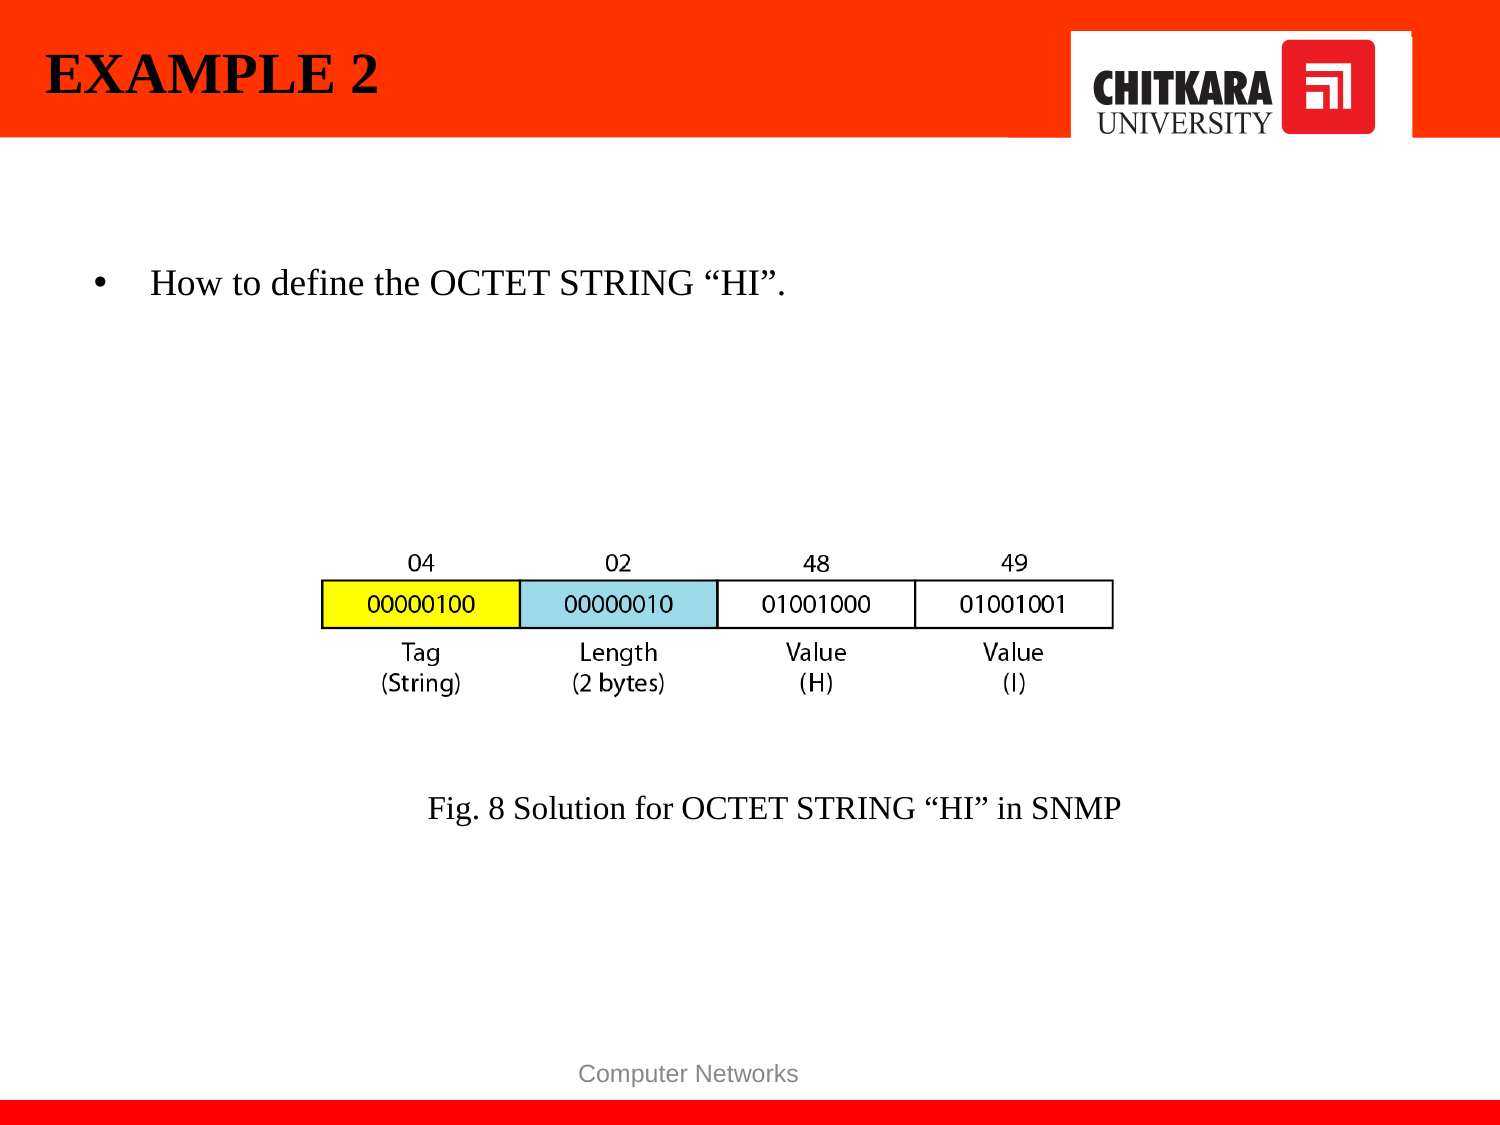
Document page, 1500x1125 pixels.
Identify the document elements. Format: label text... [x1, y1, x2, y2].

picture [321, 549, 1114, 699]
list How to define the OCTET STRING “HI”. [75, 263, 1425, 916]
footer Computer Networks [57, 1042, 1425, 1103]
picture [1074, 37, 1390, 138]
text_box Fig. 8 Solution for OCTET STRING “HI” in SNMP [412, 779, 1220, 834]
title EXAMPLE 2 [45, 0, 900, 150]
